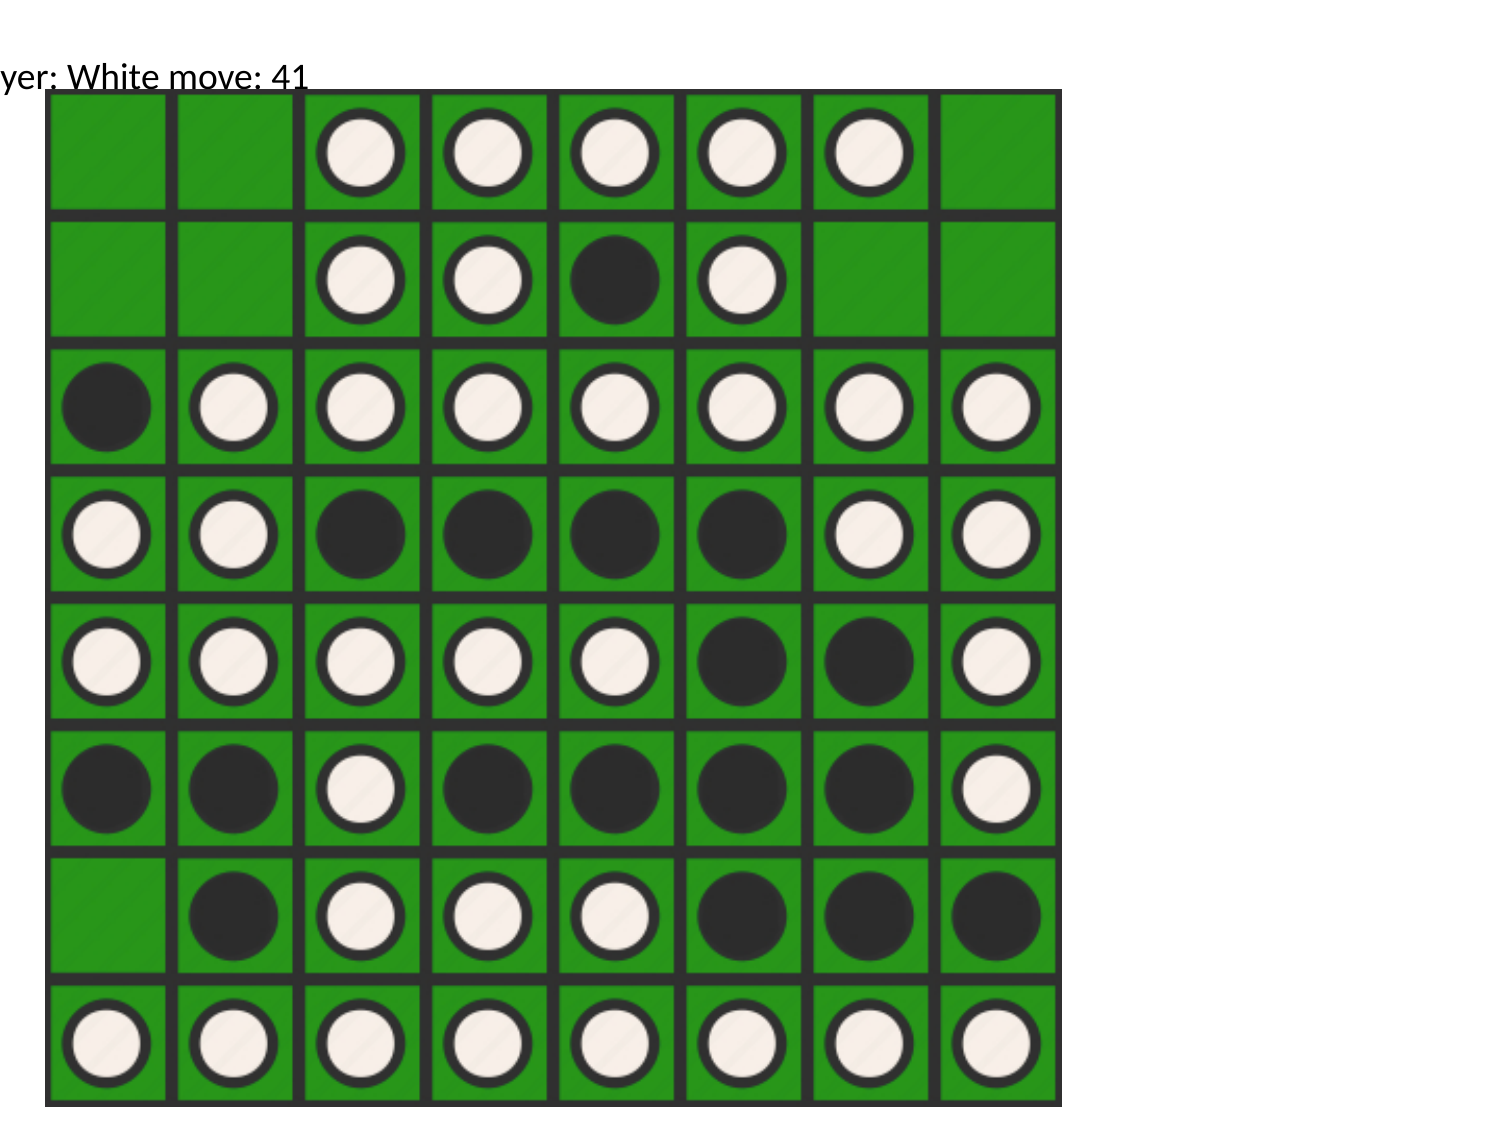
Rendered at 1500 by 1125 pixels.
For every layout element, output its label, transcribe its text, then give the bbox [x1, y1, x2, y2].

text_box turn: 52 player: White move: 41 [0, 44, 325, 105]
picture [44, 89, 1062, 1107]
